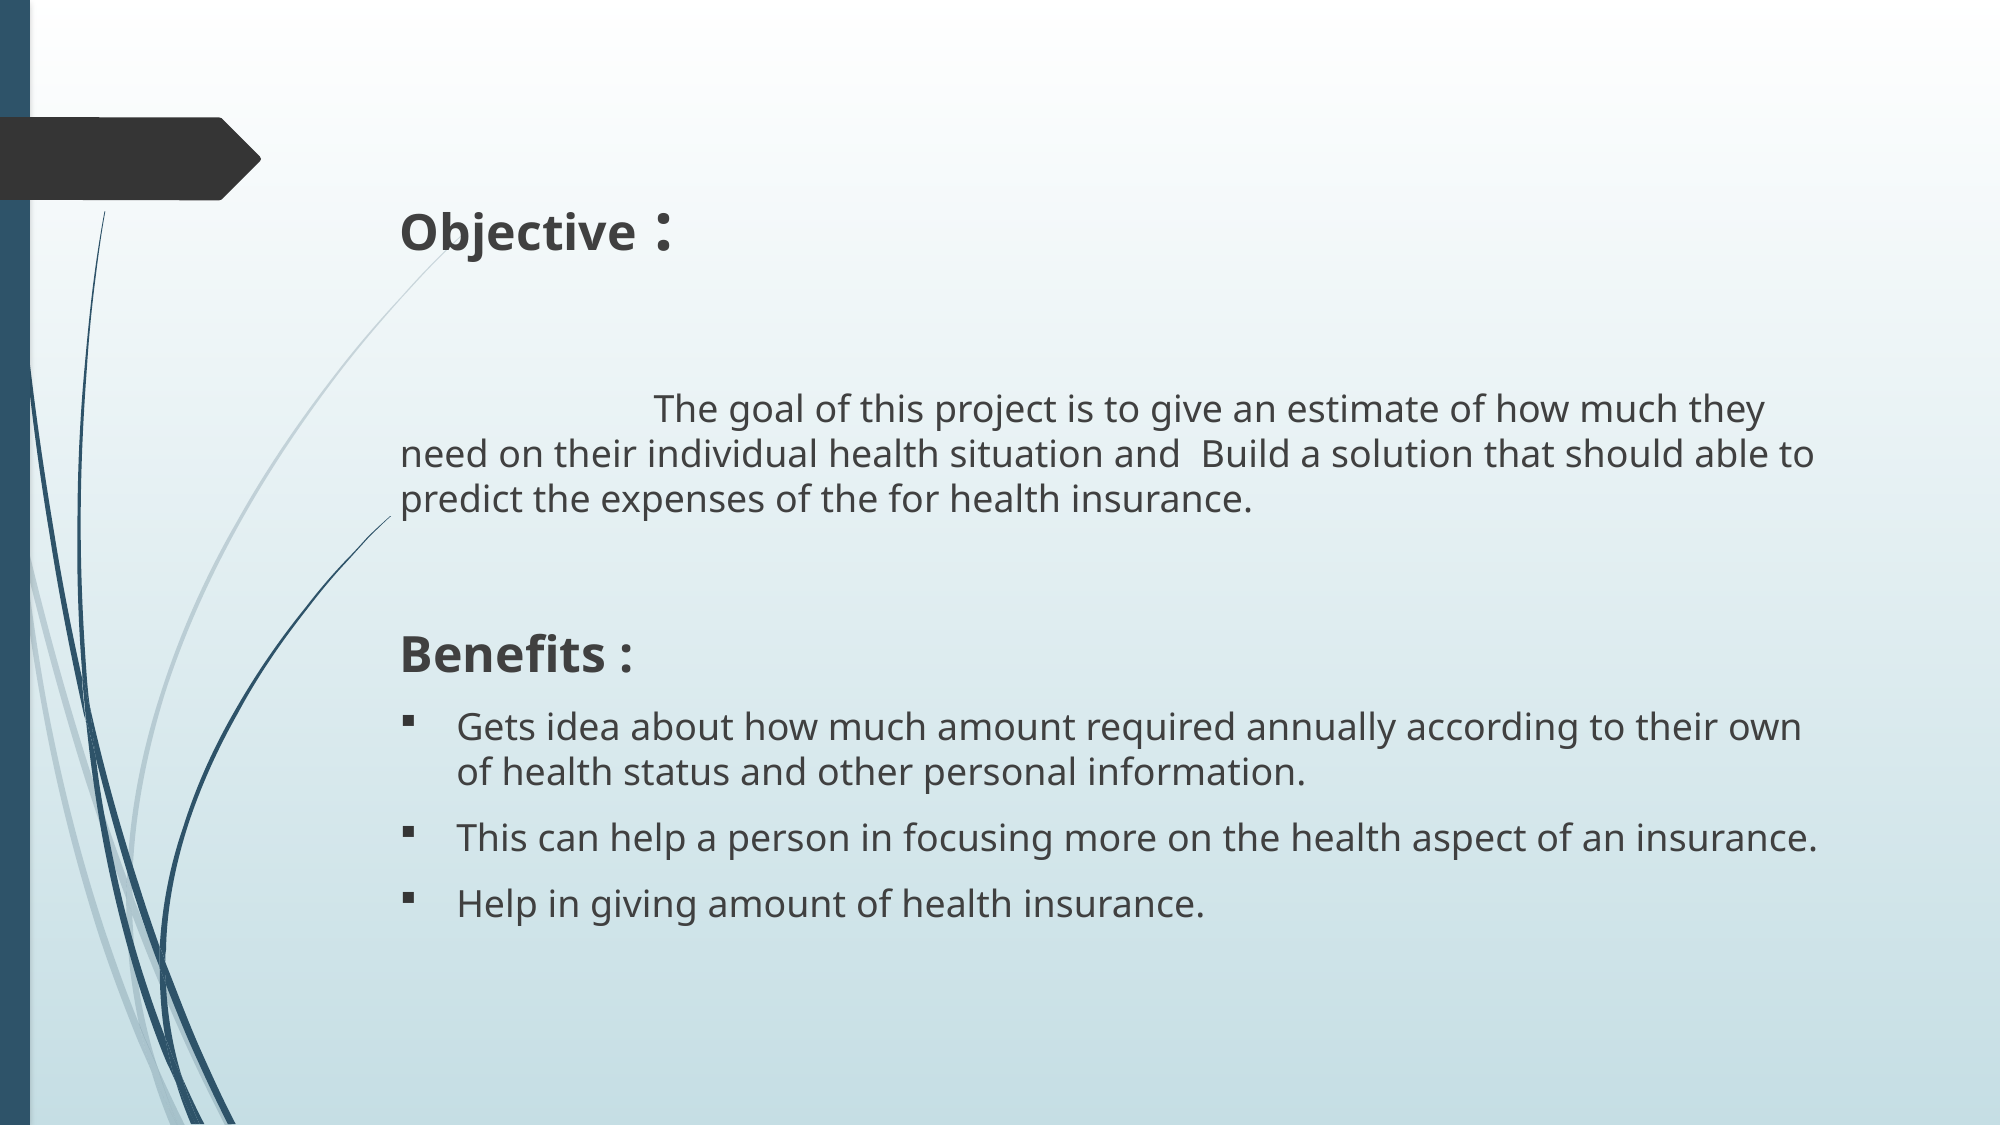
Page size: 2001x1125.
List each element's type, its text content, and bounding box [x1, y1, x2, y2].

list Objective : The goal of this project is to give an estimate of how much they need on their individual health situation and Build a solution that should able to predict the expenses of the for health insurance. Benefits : Gets idea about how much amount required annually according to their own of health status and other personal information. This can help a person in focusing more on the health aspect of an insurance. Help in giving amount of health insurance. [384, 176, 1848, 1006]
